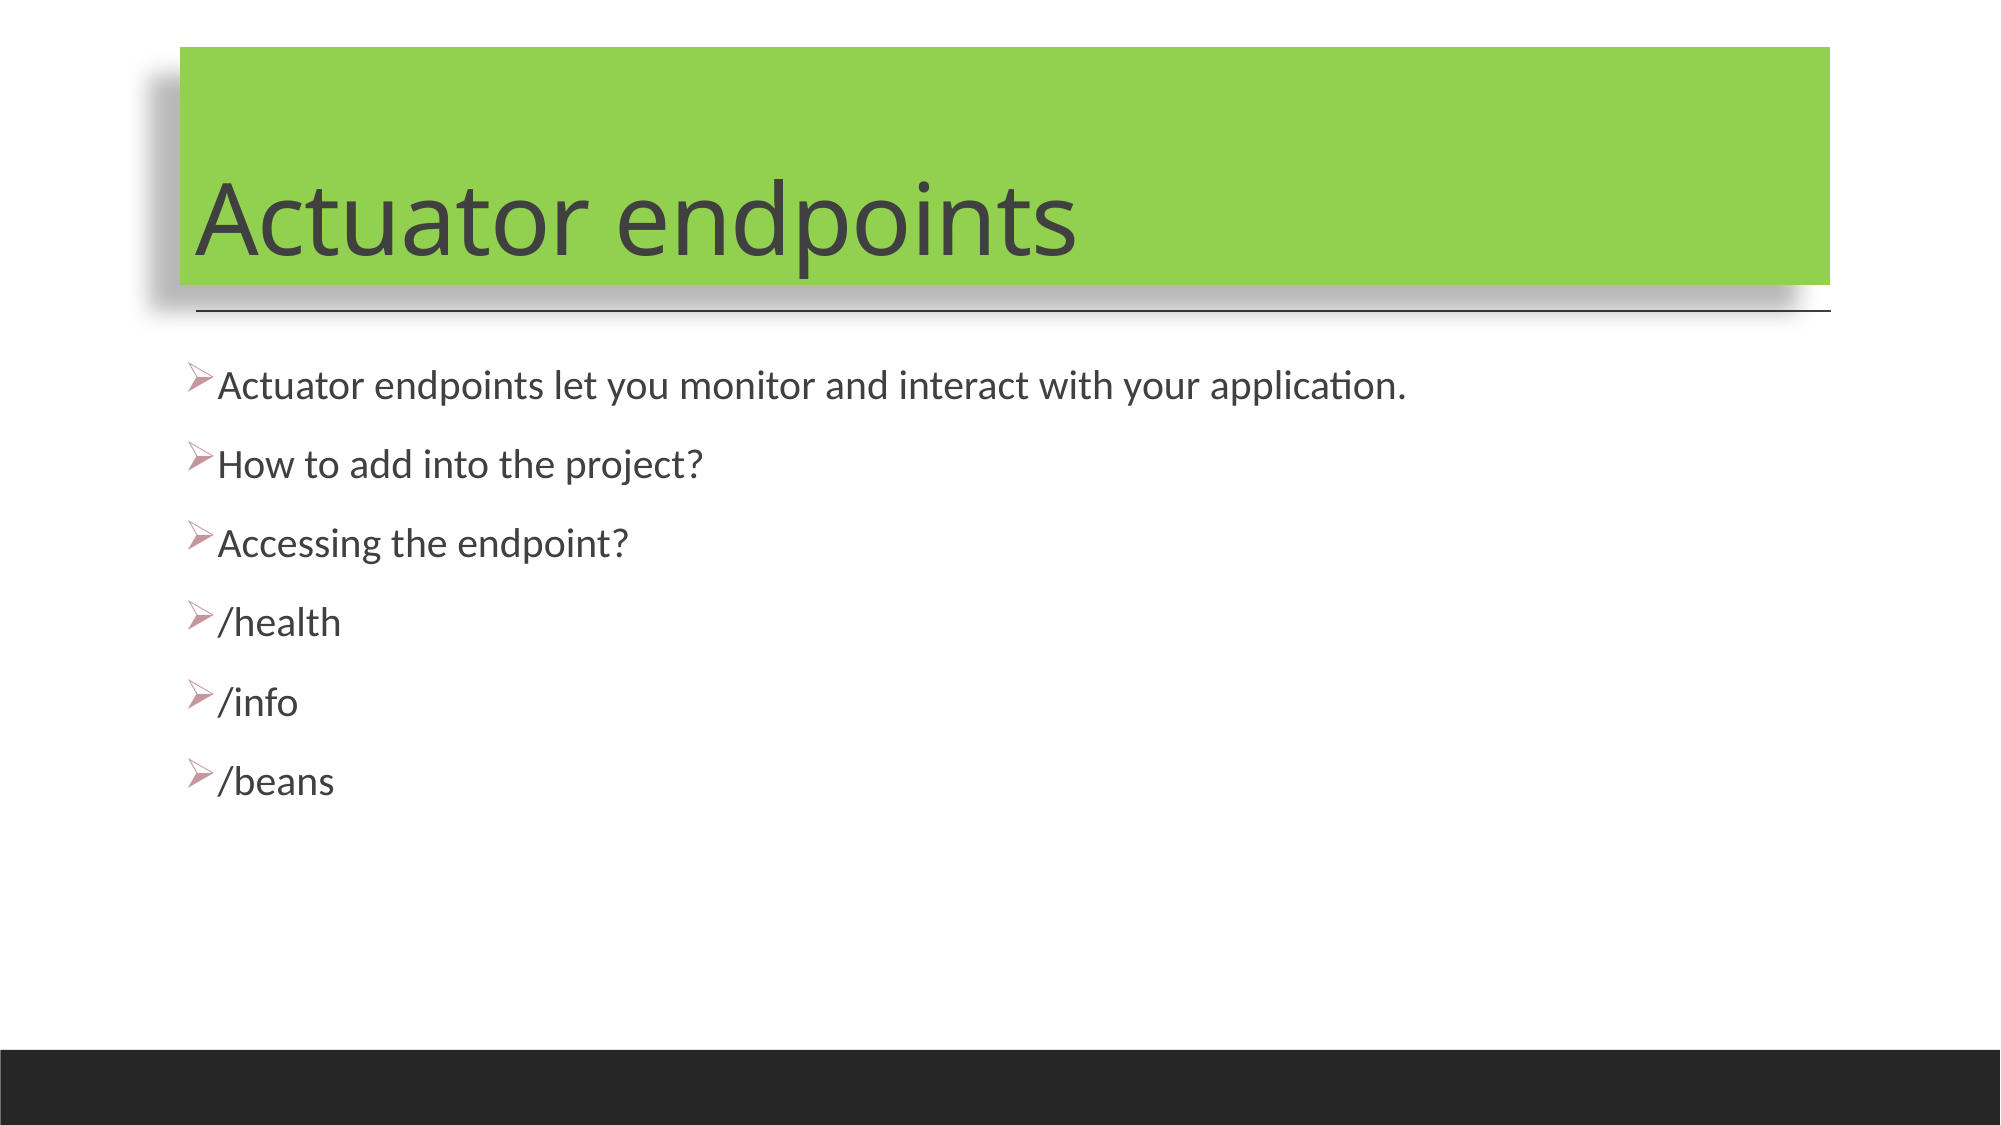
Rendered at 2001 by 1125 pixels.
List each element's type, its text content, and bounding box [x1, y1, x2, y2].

list Actuator endpoints let you monitor and interact with your application. How to add into the project? Accessing the endpoint? /health /info /beans [184, 350, 1830, 963]
title Actuator endpoints [180, 47, 1830, 285]
